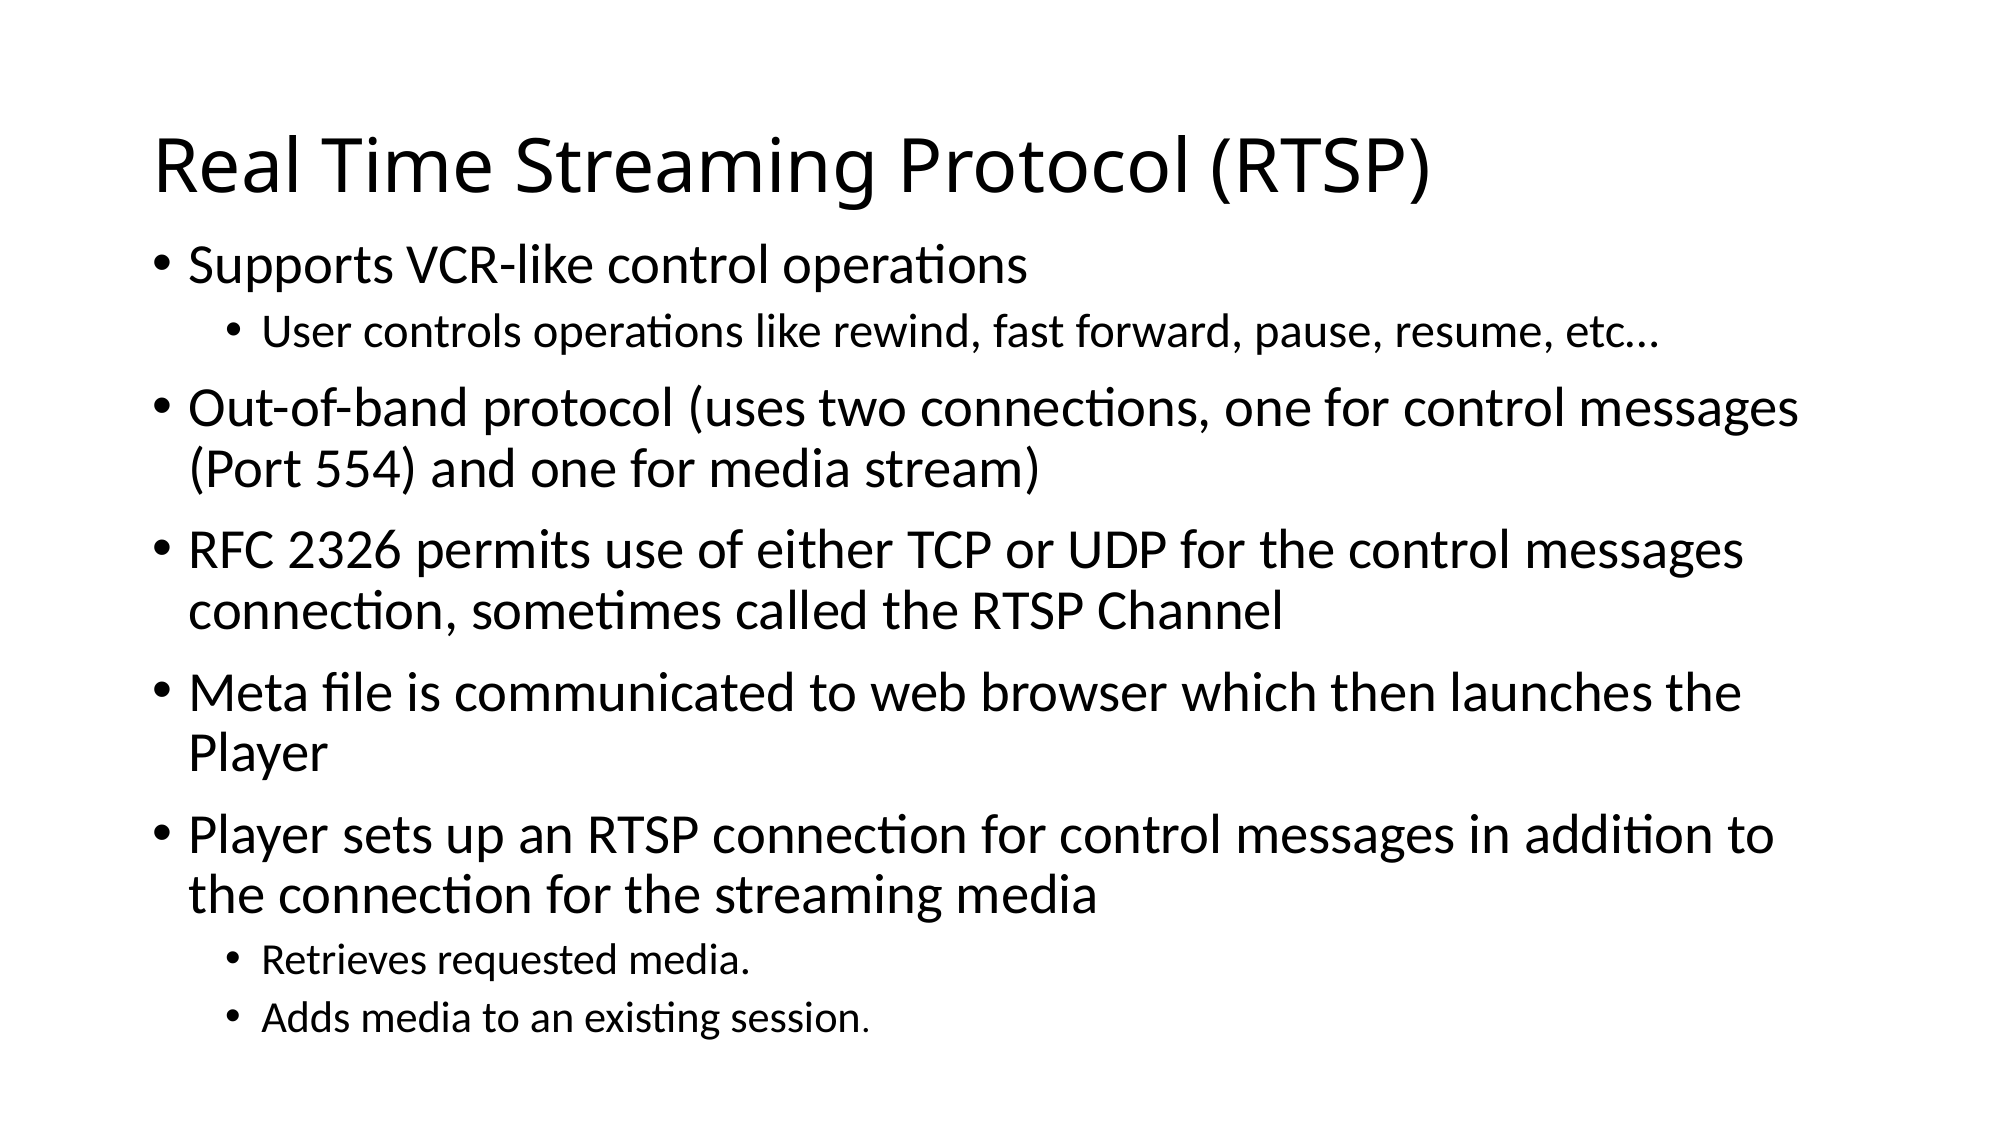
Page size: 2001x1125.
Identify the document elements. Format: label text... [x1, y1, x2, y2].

text_box Supports VCR-like control operations User controls operations like rewind, fast forward, pause, resume, etc… Out-of-band protocol (uses two connections, one for control messages (Port 554) and one for media stream) RFC 2326 permits use of either TCP or UDP for the control messages connection, sometimes called the RTSP Channel Meta file is communicated to web browser which then launches the Player Player sets up an RTSP connection for control messages in addition to the connection for the streaming media Retrieves requested media. Adds media to an existing session. [137, 227, 1863, 1057]
text_box Real Time Streaming Protocol (RTSP) [137, 59, 1863, 227]
